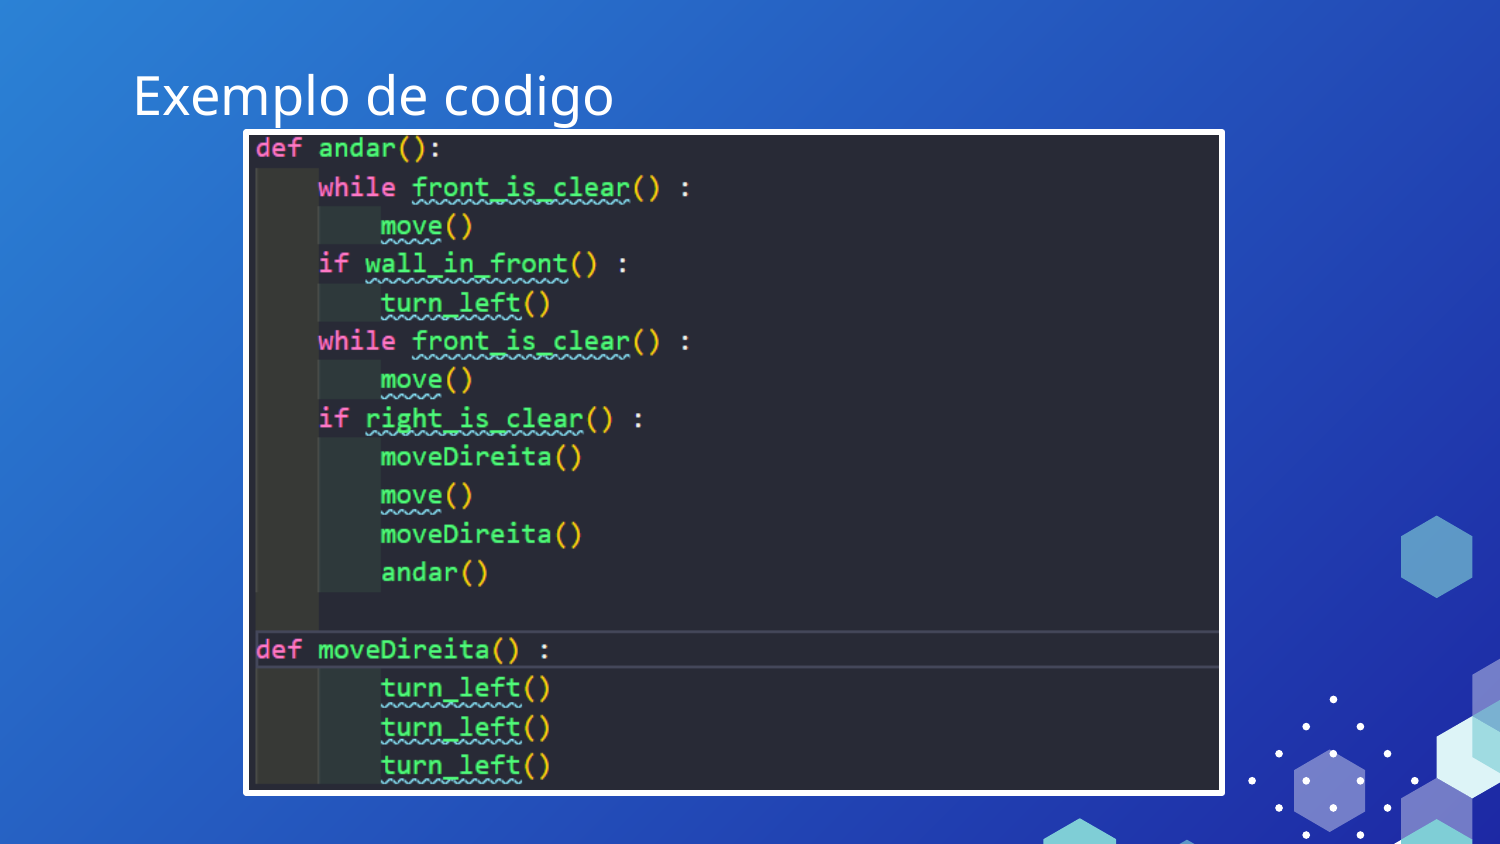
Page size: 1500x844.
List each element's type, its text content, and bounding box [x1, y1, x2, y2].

picture [243, 132, 1220, 794]
title Exemplo de codigo [117, 46, 1383, 134]
